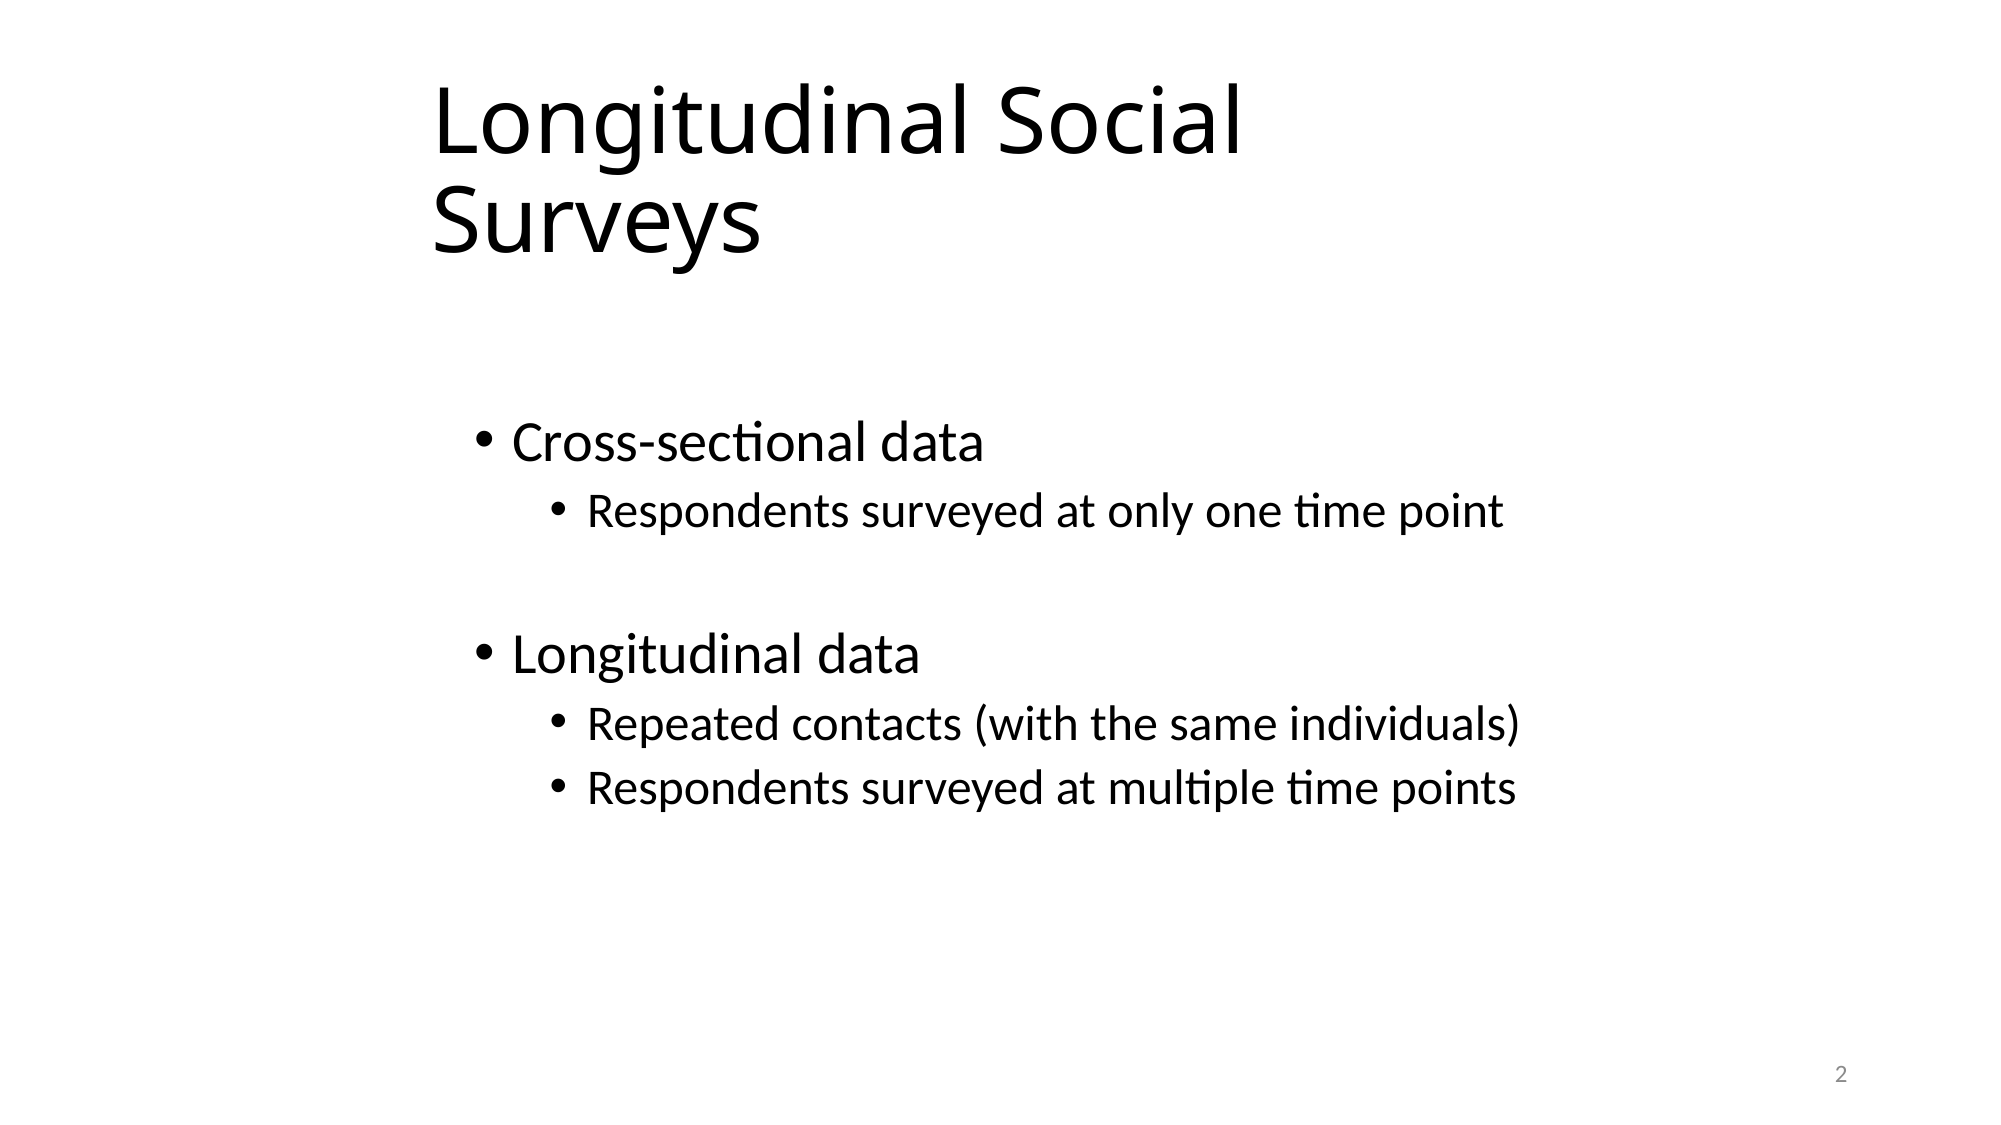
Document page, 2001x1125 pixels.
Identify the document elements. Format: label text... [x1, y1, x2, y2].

list Cross-sectional data Respondents surveyed at only one time point Longitudinal data Repeated contacts (with the same individuals) Respondents surveyed at multiple time points [459, 337, 1550, 895]
title Longitudinal Social Surveys [416, 102, 1541, 244]
slide_number 2 [1412, 1042, 1863, 1103]
